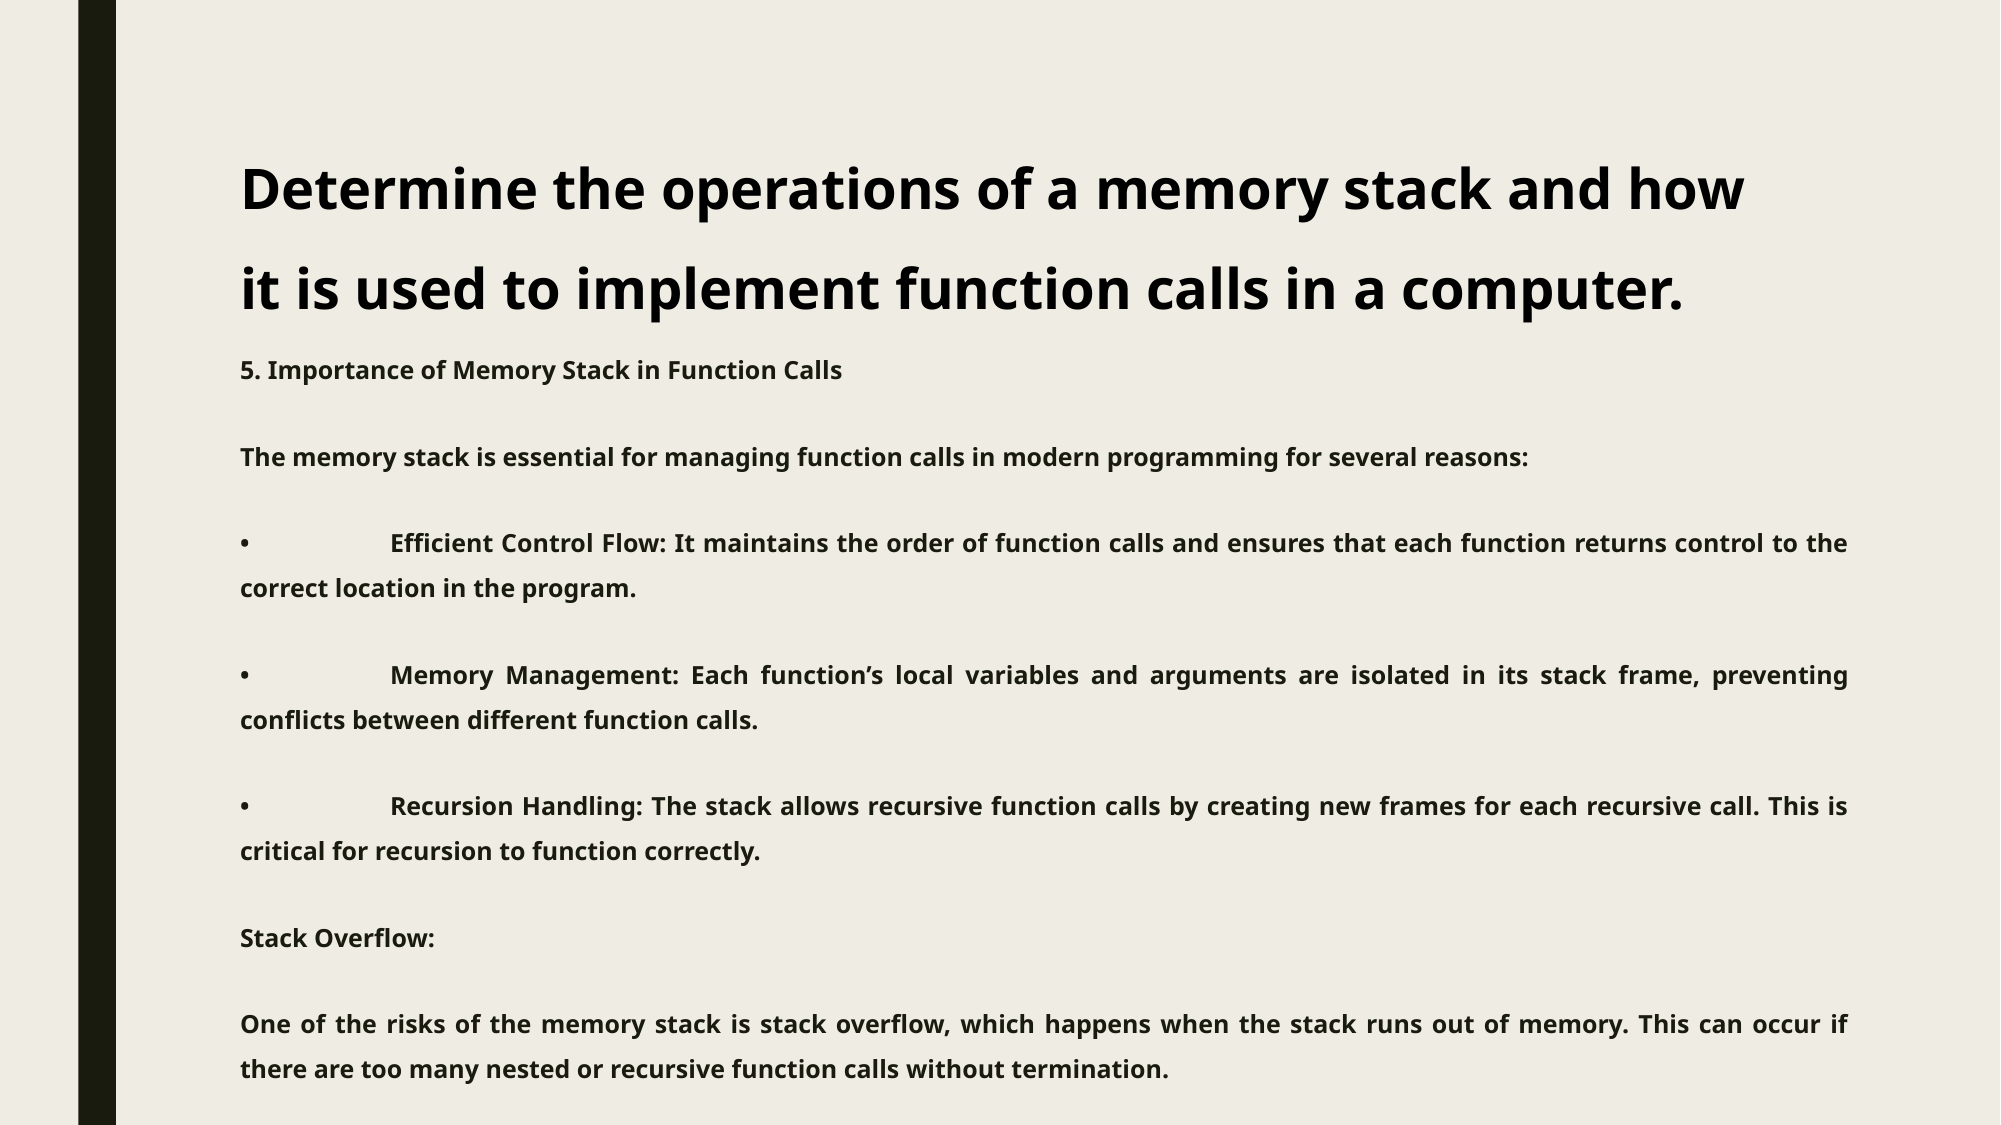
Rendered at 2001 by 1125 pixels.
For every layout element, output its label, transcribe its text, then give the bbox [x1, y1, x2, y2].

title Determine the operations of a memory stack and how it is used to implement function calls in a computer. [225, 112, 1800, 332]
list 5. Importance of Memory Stack in Function Calls The memory stack is essential for managing function calls in modern programming for several reasons: • Efficient Control Flow: It maintains the order of function calls and ensures that each function returns control to the correct location in the program. • Memory Management: Each function’s local variables and arguments are isolated in its stack frame, preventing conflicts between different function calls. • Recursion Handling: The stack allows recursive function calls by creating new frames for each recursive call. This is critical for recursion to function correctly. Stack Overflow: One of the risks of the memory stack is stack overflow, which happens when the stack runs out of memory. This can occur if there are too many nested or recursive function calls without termination. [225, 332, 1867, 681]
